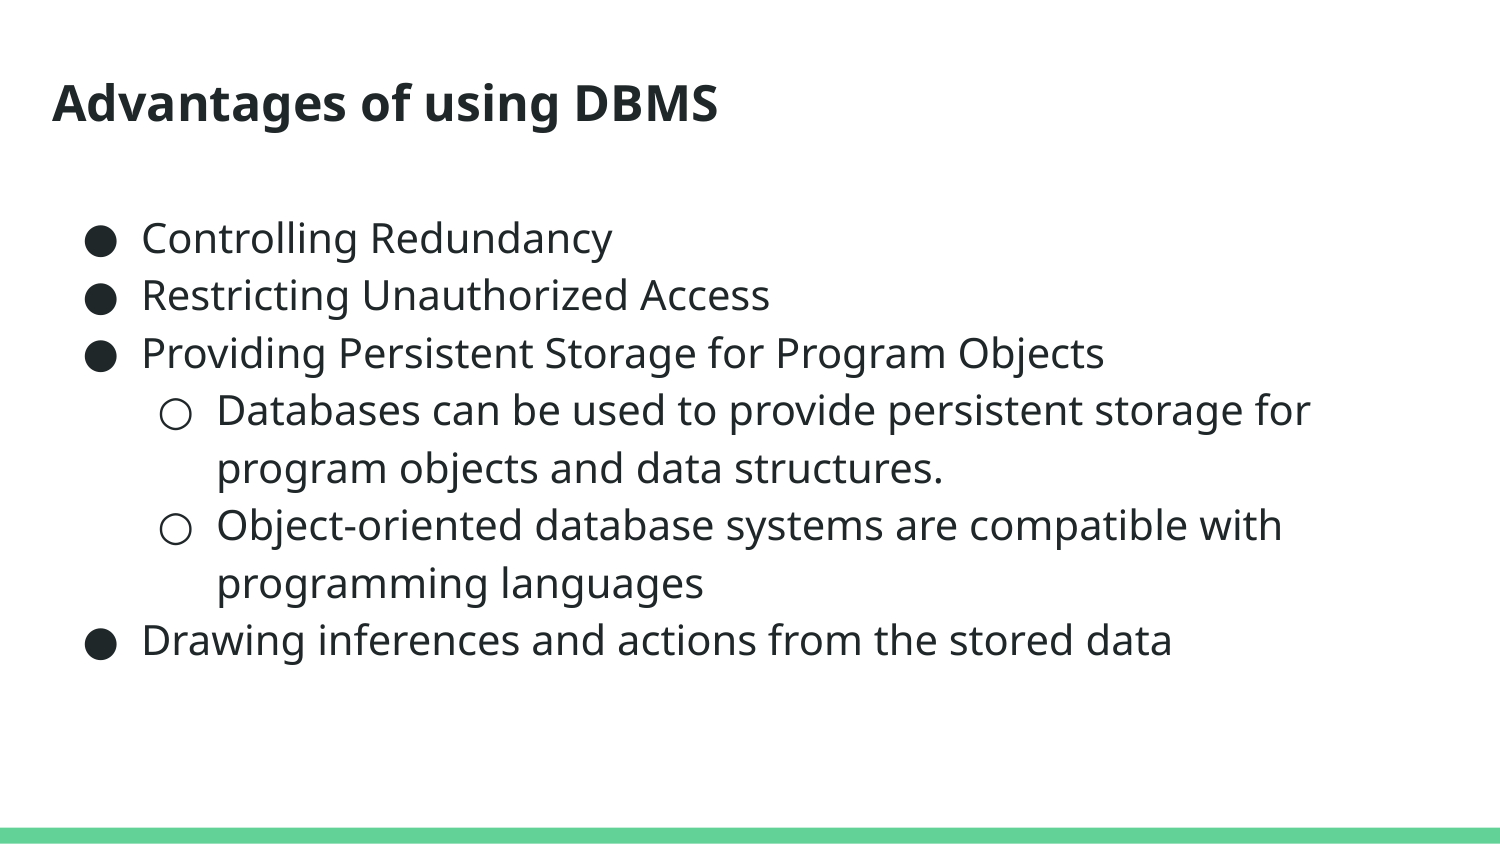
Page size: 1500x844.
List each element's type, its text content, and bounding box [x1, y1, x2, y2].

list Controlling Redundancy Restricting Unauthorized Access Providing Persistent Storage for Program Objects Databases can be used to provide persistent storage for program objects and data structures. Object-oriented database systems are compatible with programming languages Drawing inferences and actions from the stored data [51, 189, 1449, 750]
text_box Advantages of using DBMS [37, 56, 1413, 147]
